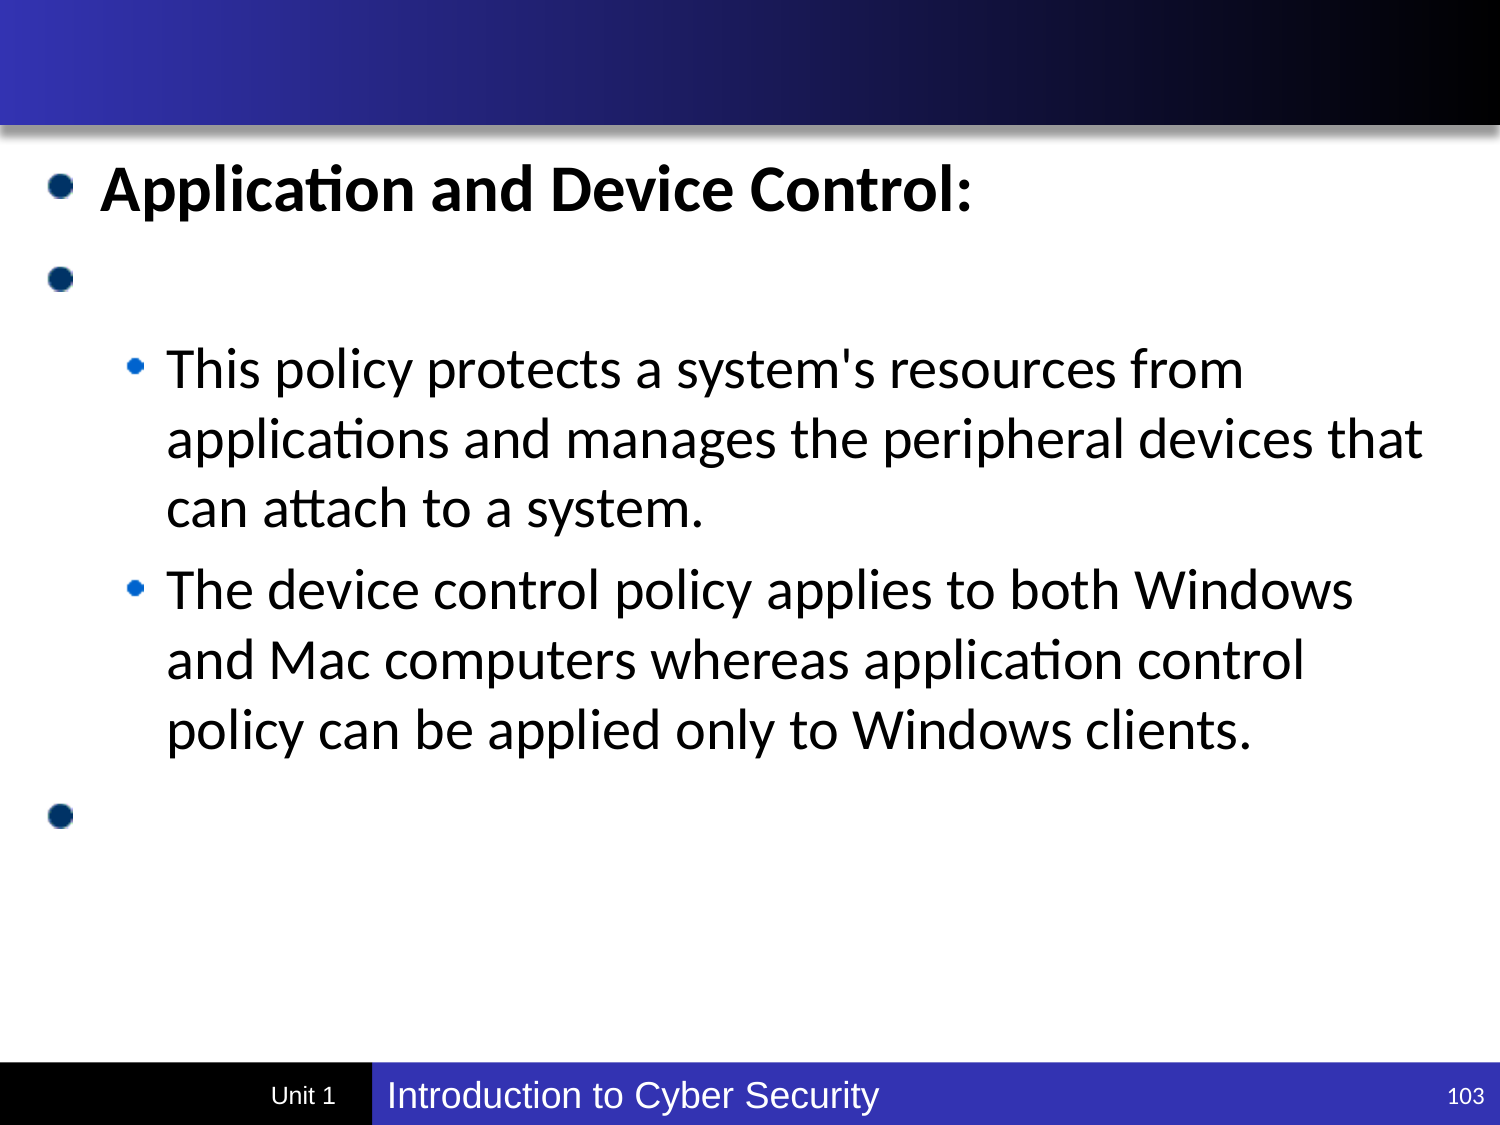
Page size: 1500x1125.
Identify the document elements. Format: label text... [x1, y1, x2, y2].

picture [44, 800, 73, 829]
picture [44, 263, 73, 292]
slide_number 103 [1325, 1065, 1500, 1125]
picture [119, 352, 144, 377]
picture [119, 574, 144, 599]
picture [44, 170, 73, 199]
list Application and Device Control: This policy protects a system's resources from applications and manages the peripheral devices that can attach to a system. The device control policy applies to both Windows and Mac computers whereas application control policy can be applied only to Windows clients. [29, 137, 1471, 1047]
